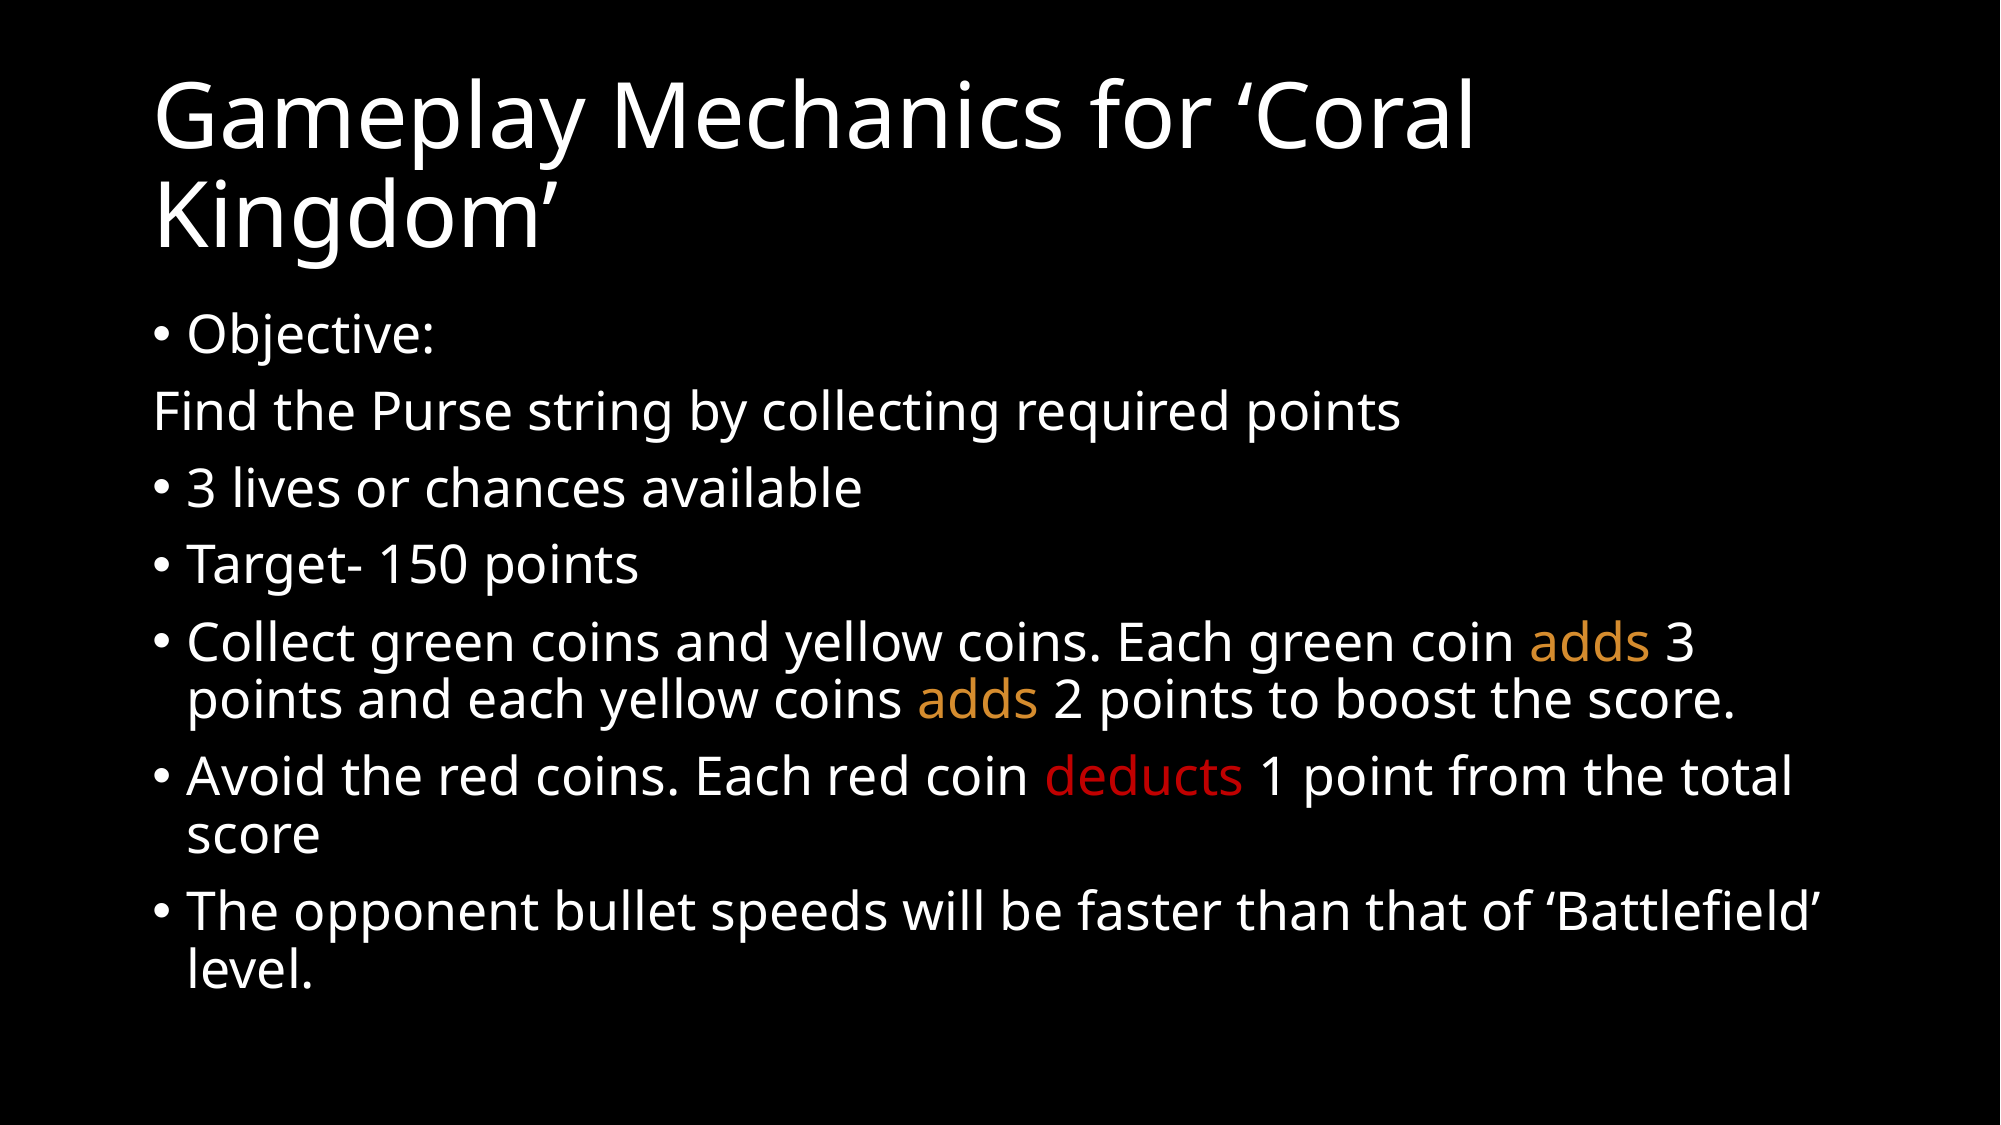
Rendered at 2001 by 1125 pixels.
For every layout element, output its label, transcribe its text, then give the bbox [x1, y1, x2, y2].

title Gameplay Mechanics for ‘Coral Kingdom’ [137, 59, 1863, 278]
list Objective: Find the Purse string by collecting required points 3 lives or chances available Target- 150 points Collect green coins and yellow coins. Each green coin adds 3 points and each yellow coins adds 2 points to boost the score. Avoid the red coins. Each red coin deducts 1 point from the total score The opponent bullet speeds will be faster than that of ‘Battlefield’ level. [137, 299, 1863, 1014]
